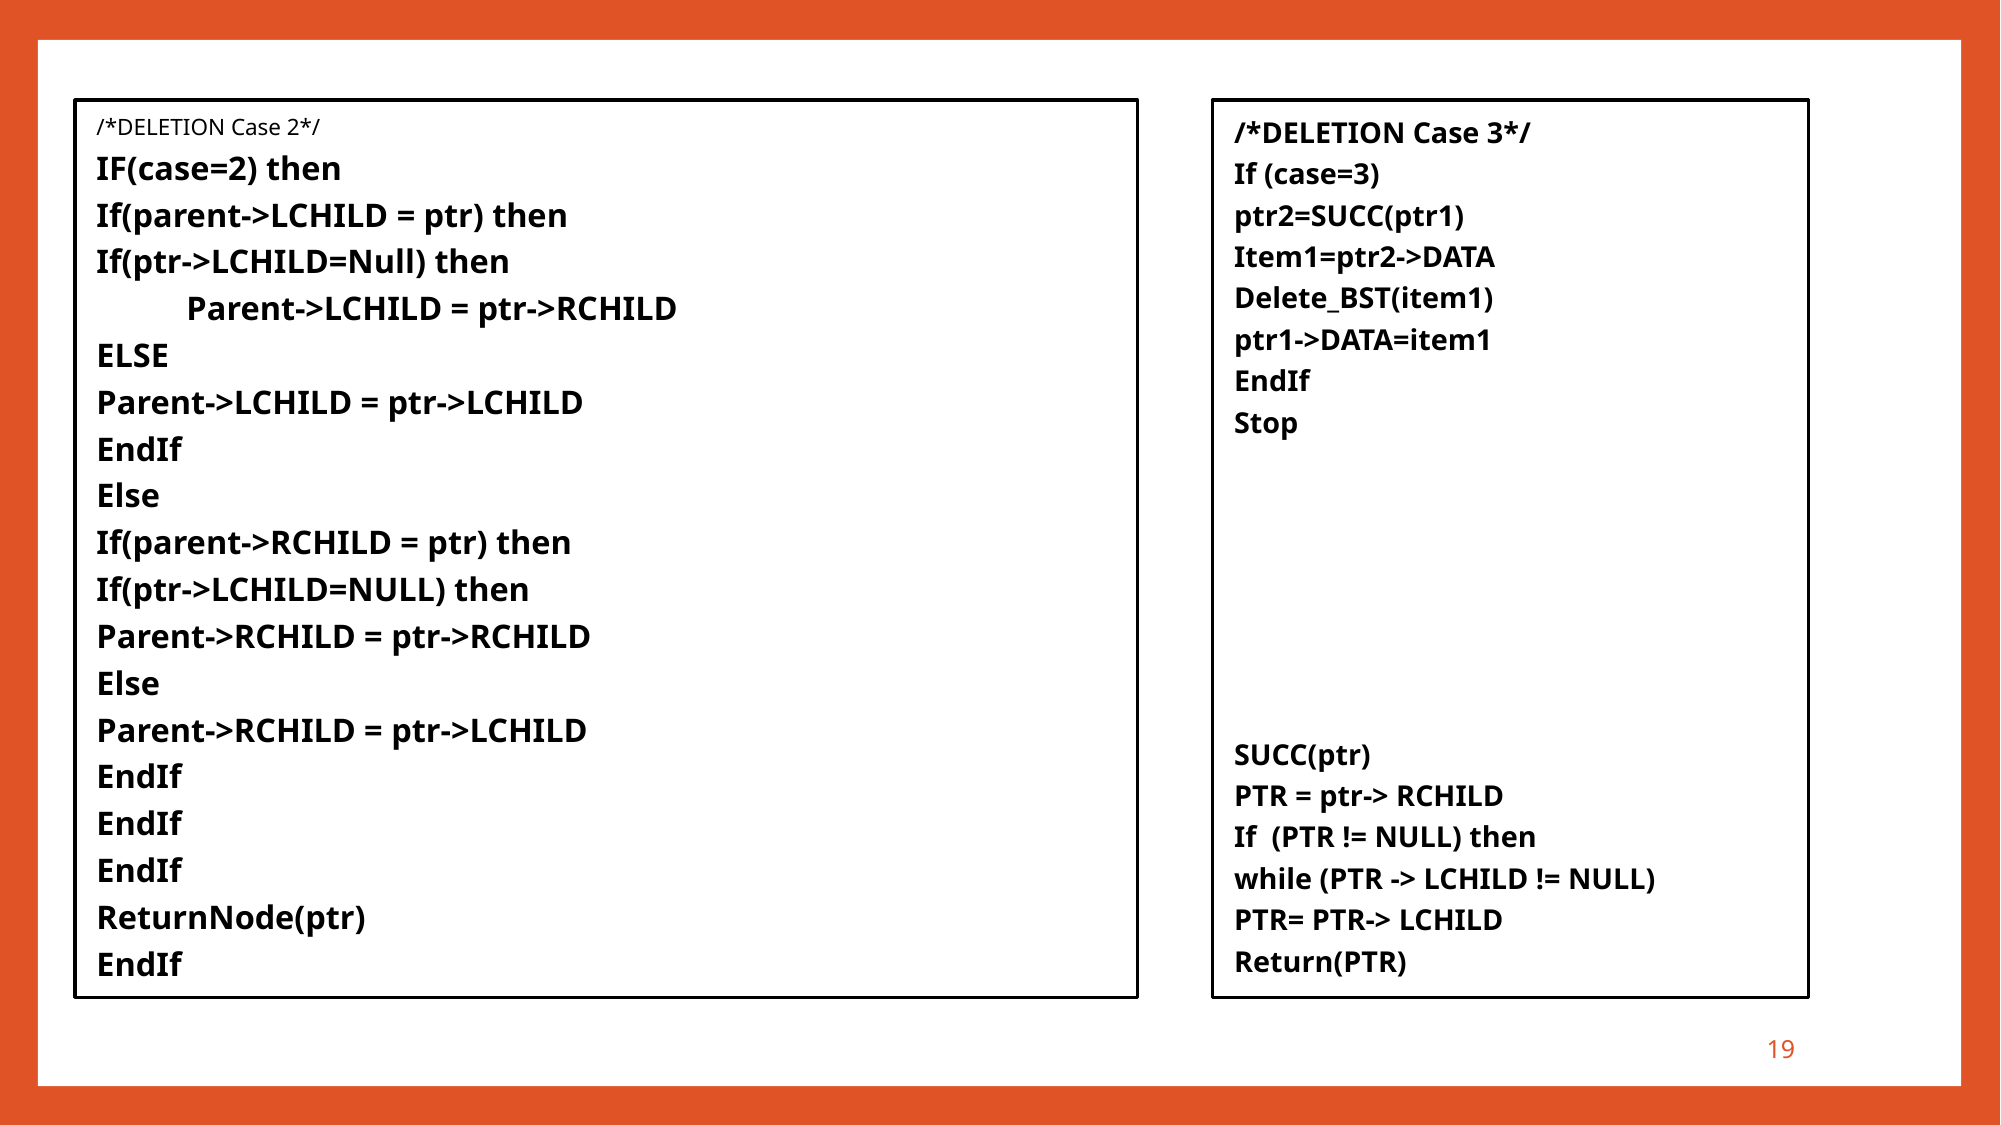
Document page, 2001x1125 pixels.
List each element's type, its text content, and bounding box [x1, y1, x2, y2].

list /*DELETION Case 2*/ IF(case=2) then If(parent->LCHILD = ptr) then If(ptr->LCHILD=Null) then Parent->LCHILD = ptr->RCHILD ELSE Parent->LCHILD = ptr->LCHILD EndIf Else If(parent->RCHILD = ptr) then If(ptr->LCHILD=NULL) then Parent->RCHILD = ptr->RCHILD Else Parent->RCHILD = ptr->LCHILD EndIf EndIf EndIf ReturnNode(ptr) EndIf [73, 98, 1139, 999]
list /*DELETION Case 3*/ If (case=3) ptr2=SUCC(ptr1) Item1=ptr2->DATA Delete_BST(item1) ptr1->DATA=item1 EndIf Stop SUCC(ptr) PTR = ptr-> RCHILD If (PTR != NULL) then while (PTR -> LCHILD != NULL) PTR= PTR-> LCHILD Return(PTR) [1211, 98, 1810, 999]
slide_number 19 [1530, 1020, 1811, 1081]
